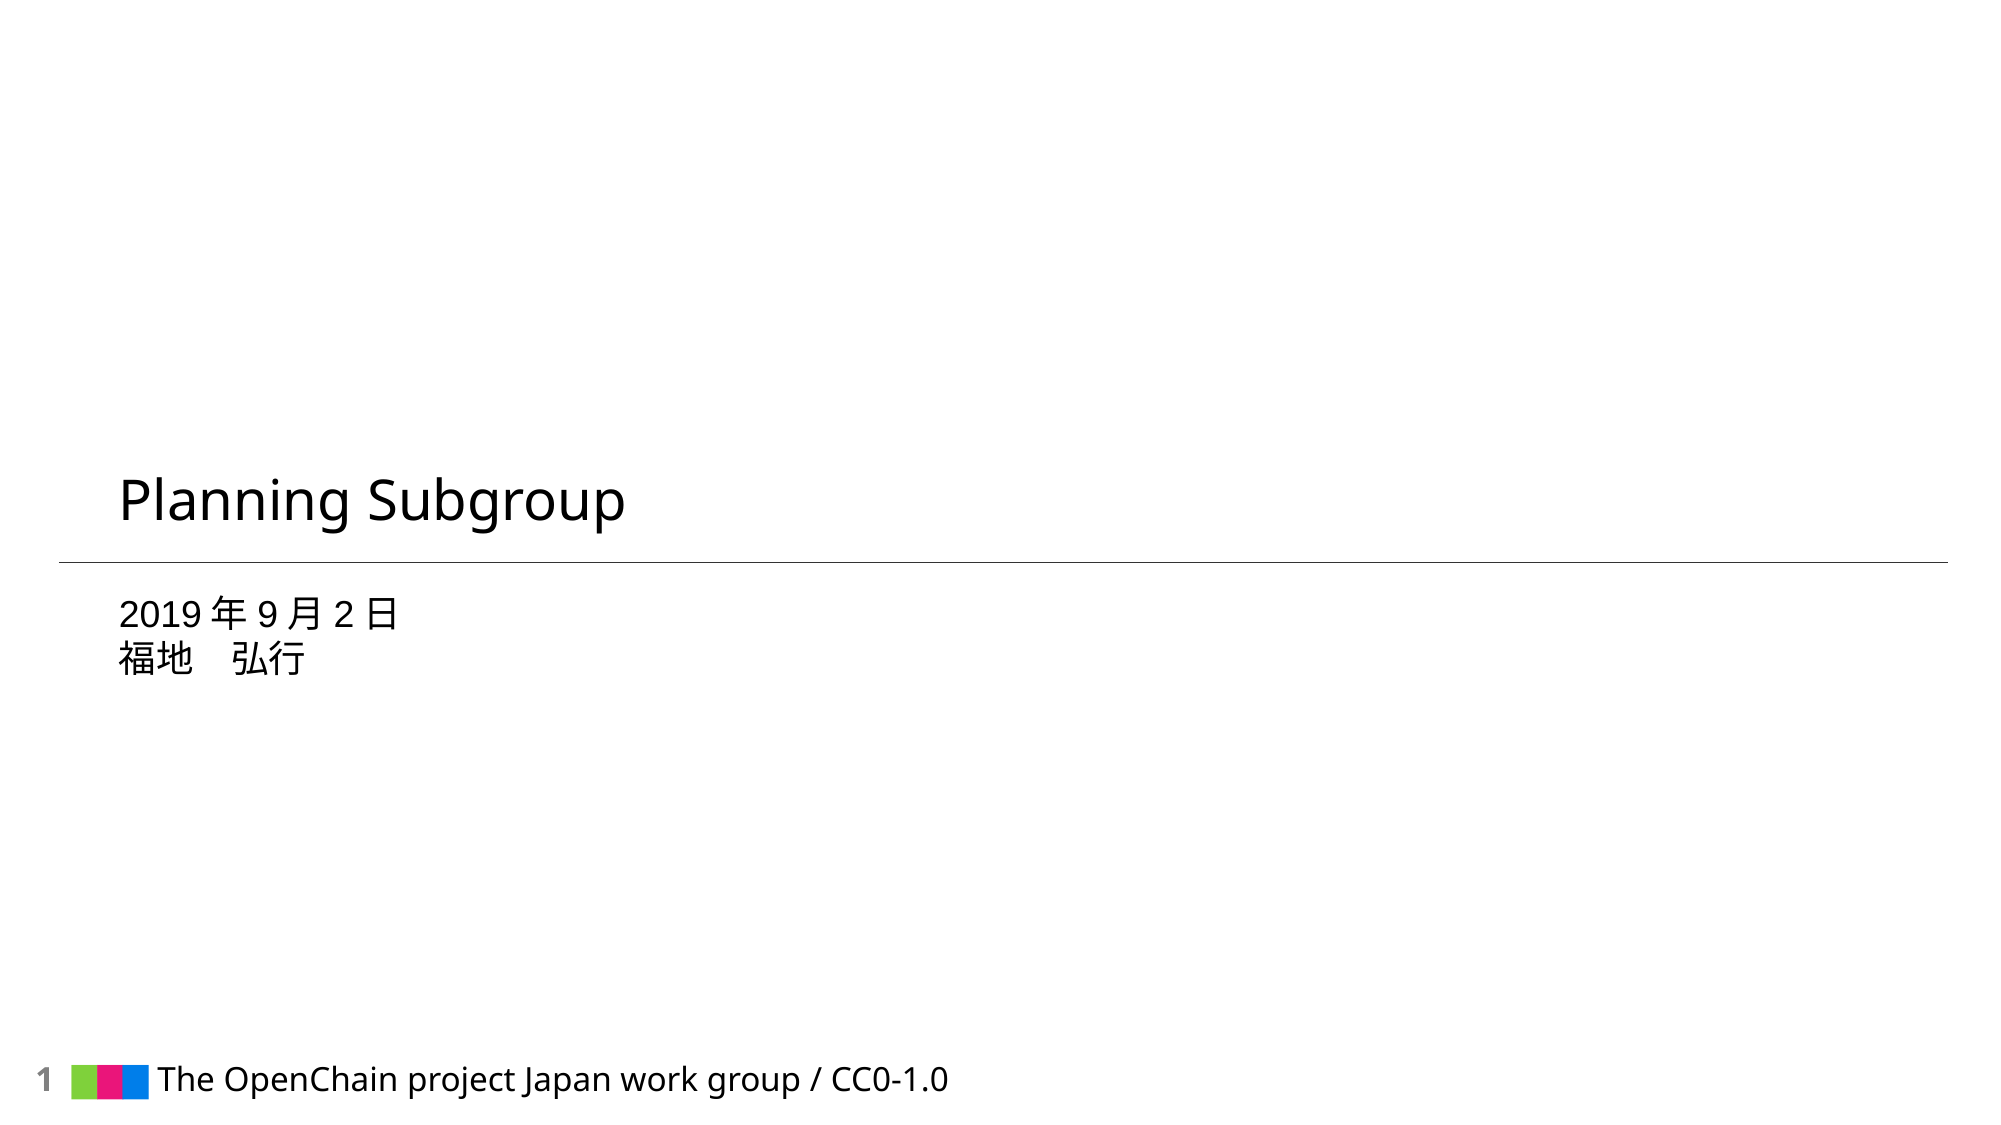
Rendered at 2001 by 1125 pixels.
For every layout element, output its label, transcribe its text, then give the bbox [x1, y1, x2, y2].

subtitle 2019年9月2日 福地 弘行 [114, 589, 1886, 768]
title Planning Subgroup [114, 295, 1886, 532]
